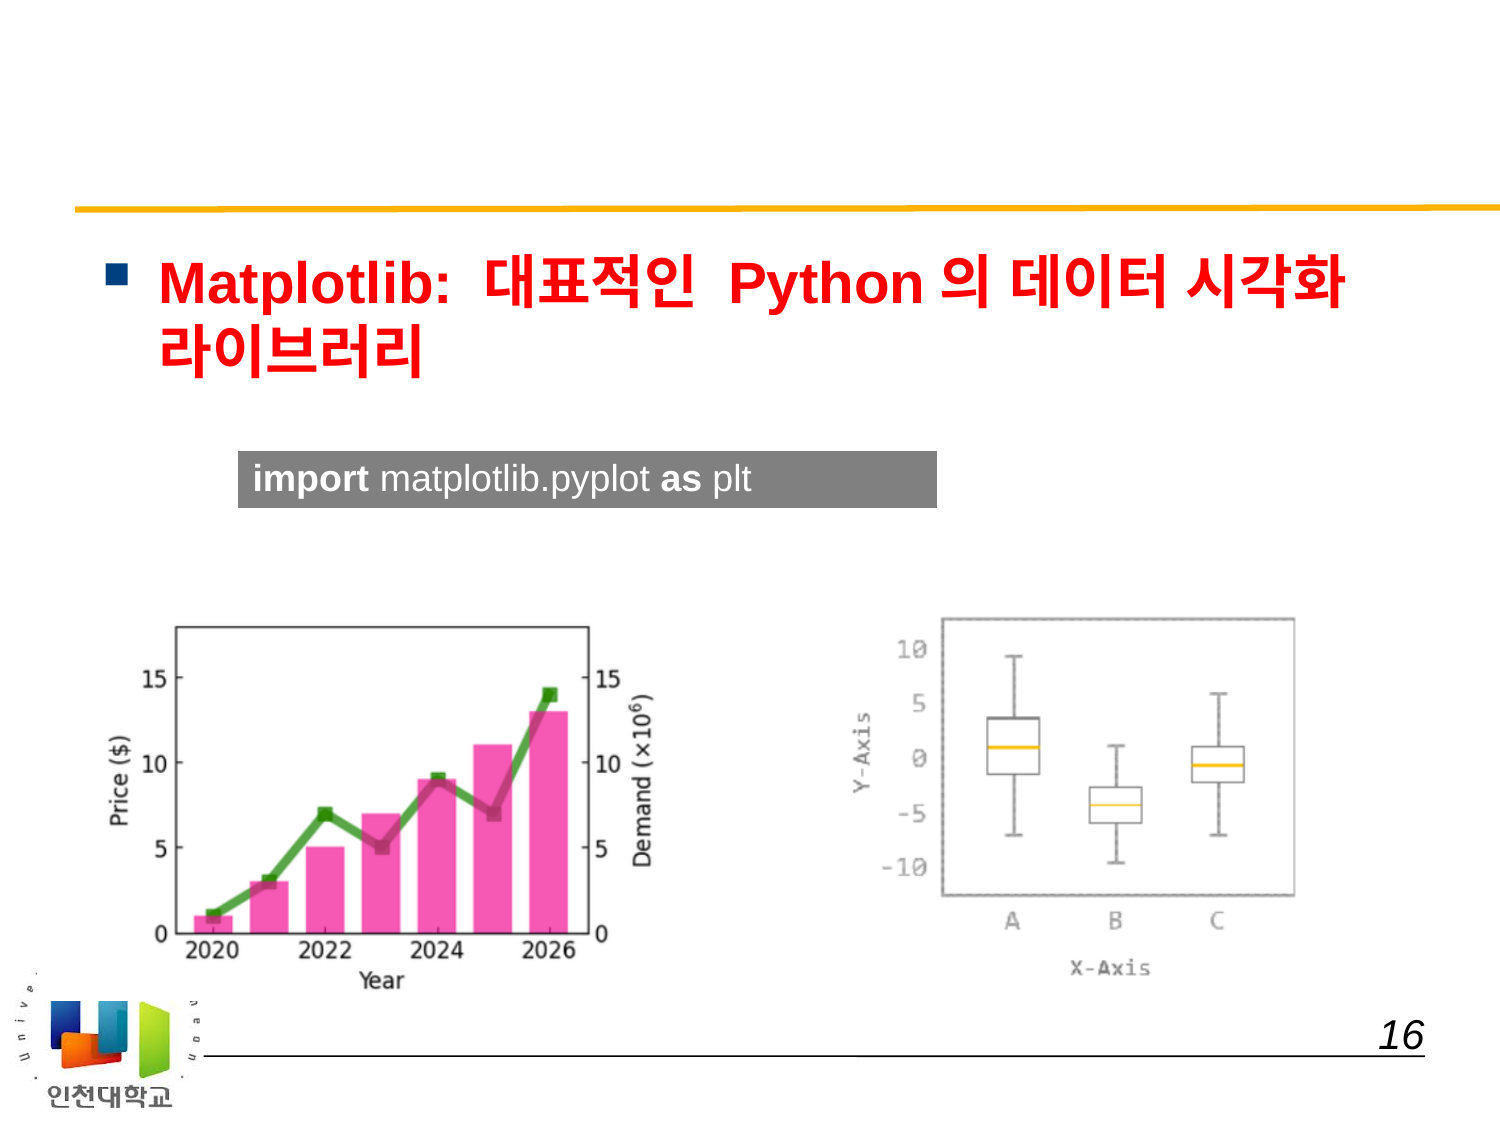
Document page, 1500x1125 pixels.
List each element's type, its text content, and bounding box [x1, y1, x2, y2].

picture [771, 577, 1447, 1008]
slide_number 16 [1112, 1016, 1440, 1057]
list Matplotlib: 대표적인 Python의 데이터 시각화 라이브러리 [87, 237, 1457, 919]
table_header import matplotlib.pyplot as plt [238, 451, 937, 508]
picture [14, 577, 756, 1108]
